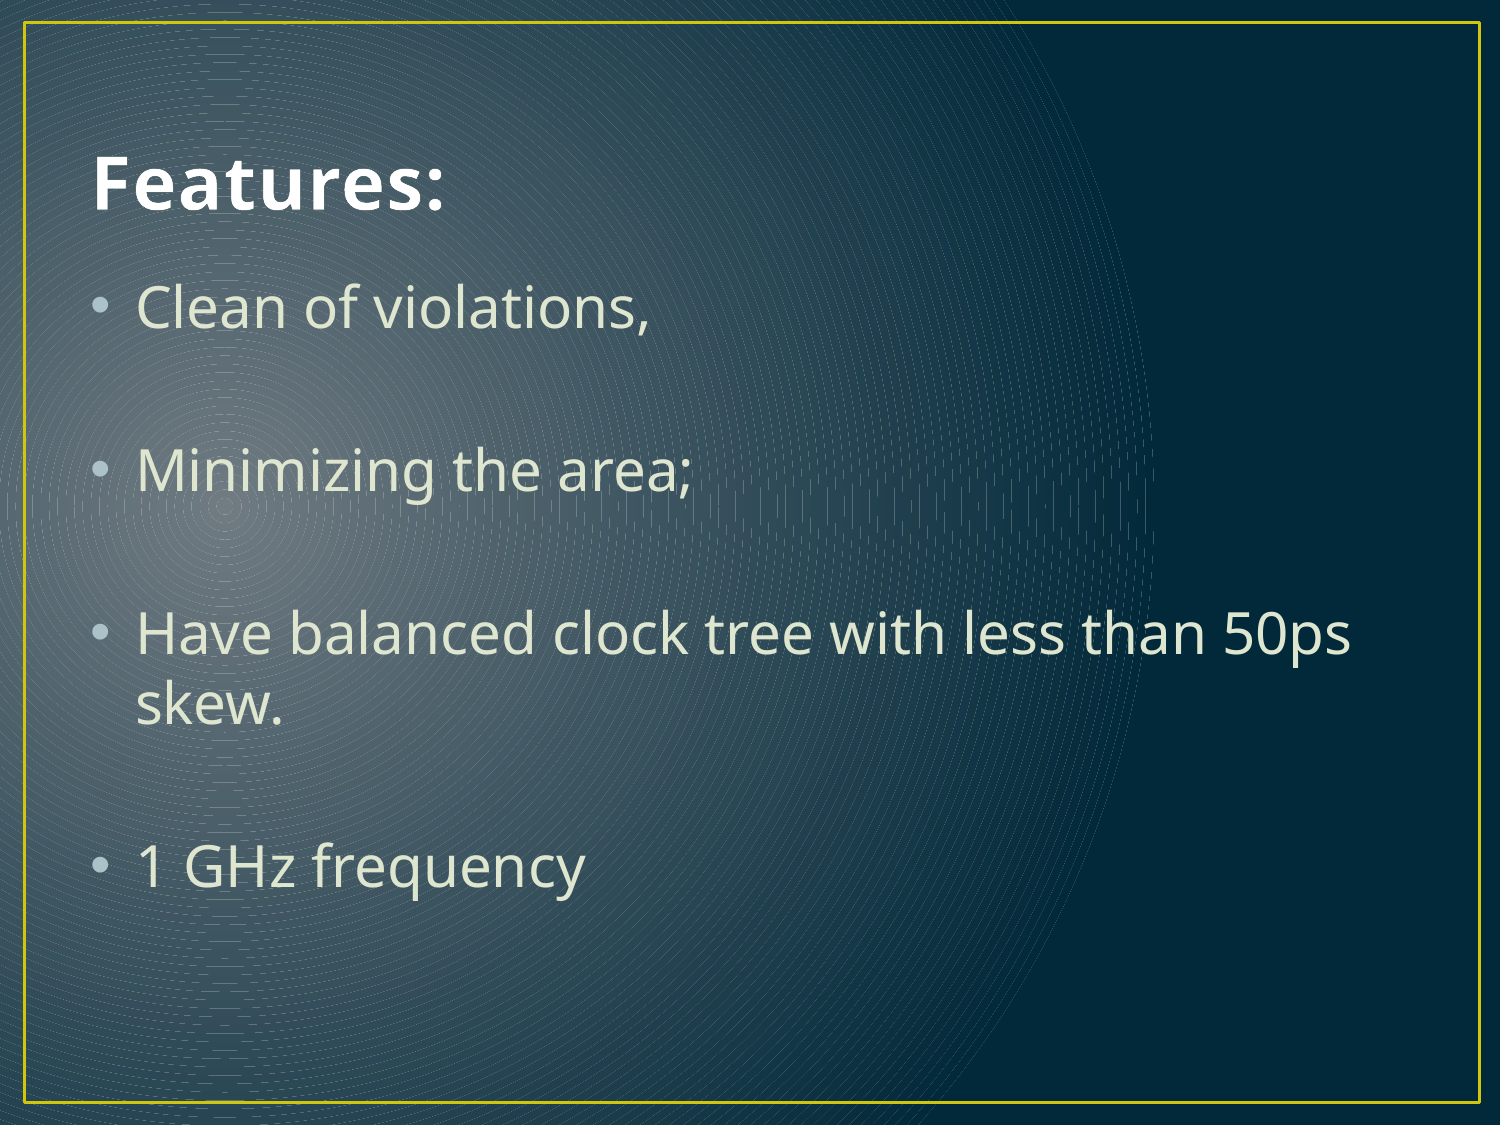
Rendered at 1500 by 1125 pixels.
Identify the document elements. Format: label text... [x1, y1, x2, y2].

list Clean of violations, Minimizing the area; Have balanced clock tree with less than 50ps skew. 1 GHz frequency [75, 262, 1425, 1005]
title Features: [75, 45, 1425, 233]
